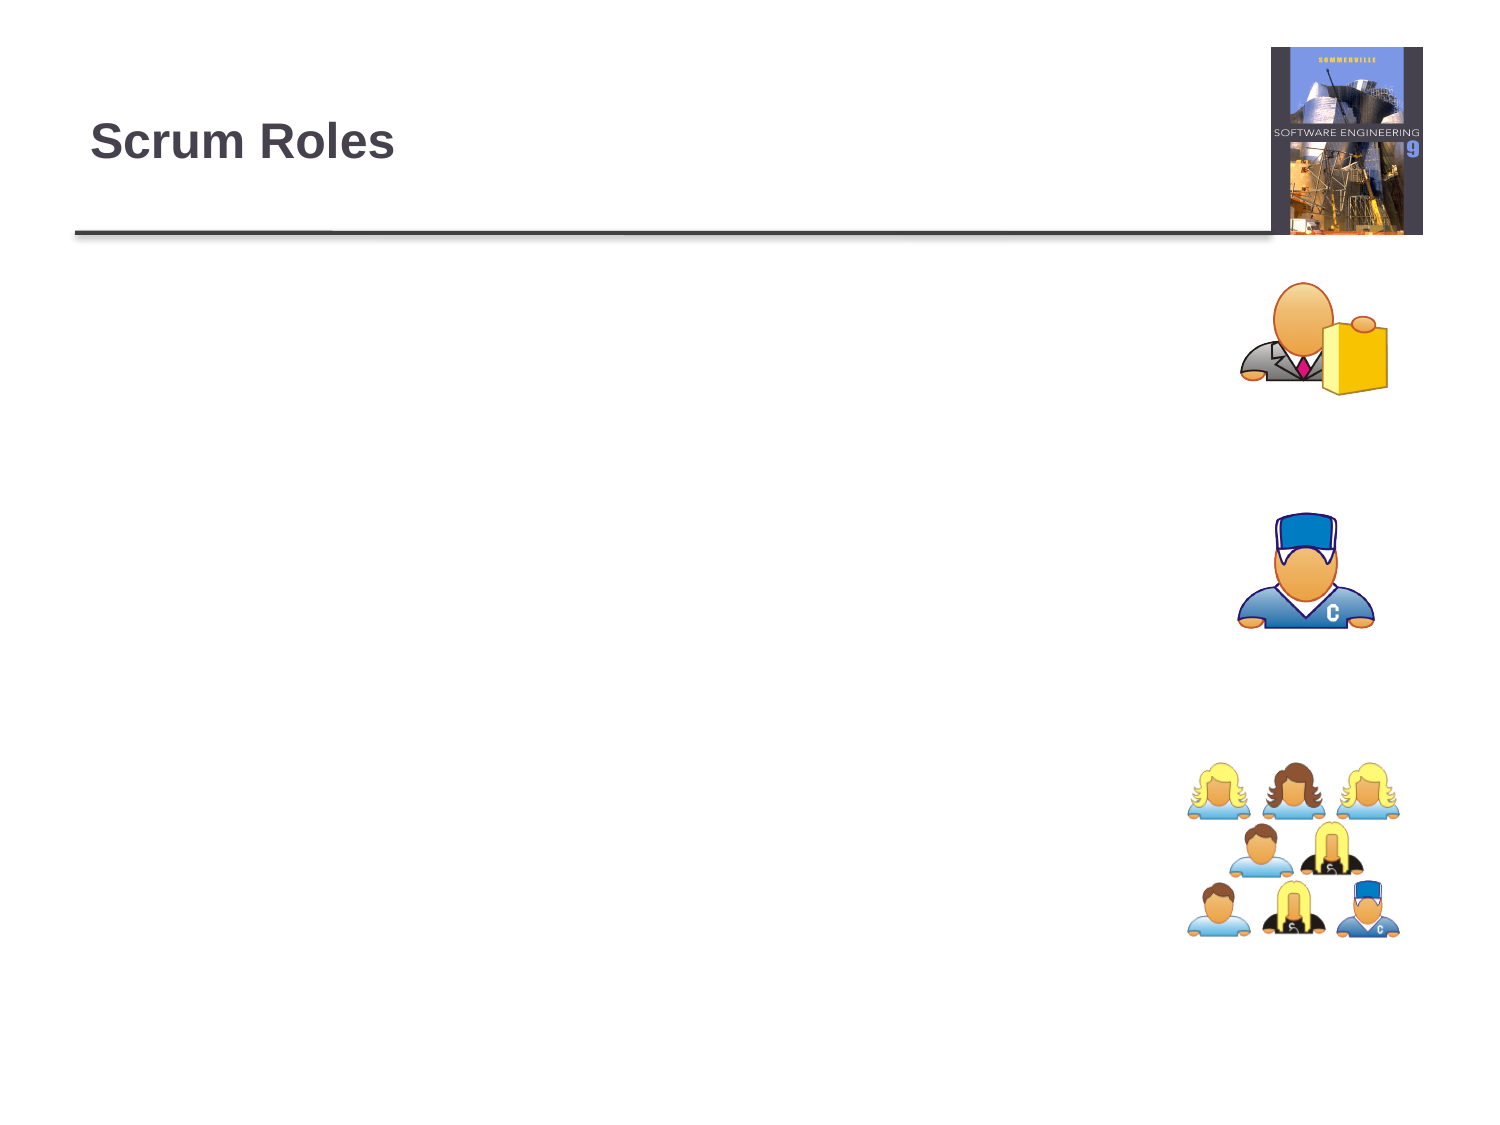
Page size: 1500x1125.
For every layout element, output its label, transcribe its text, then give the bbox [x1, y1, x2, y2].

picture [1237, 512, 1376, 629]
title Scrum Roles [74, 44, 1272, 233]
picture [1239, 282, 1388, 397]
picture [1272, 47, 1423, 235]
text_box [1187, 762, 1401, 938]
